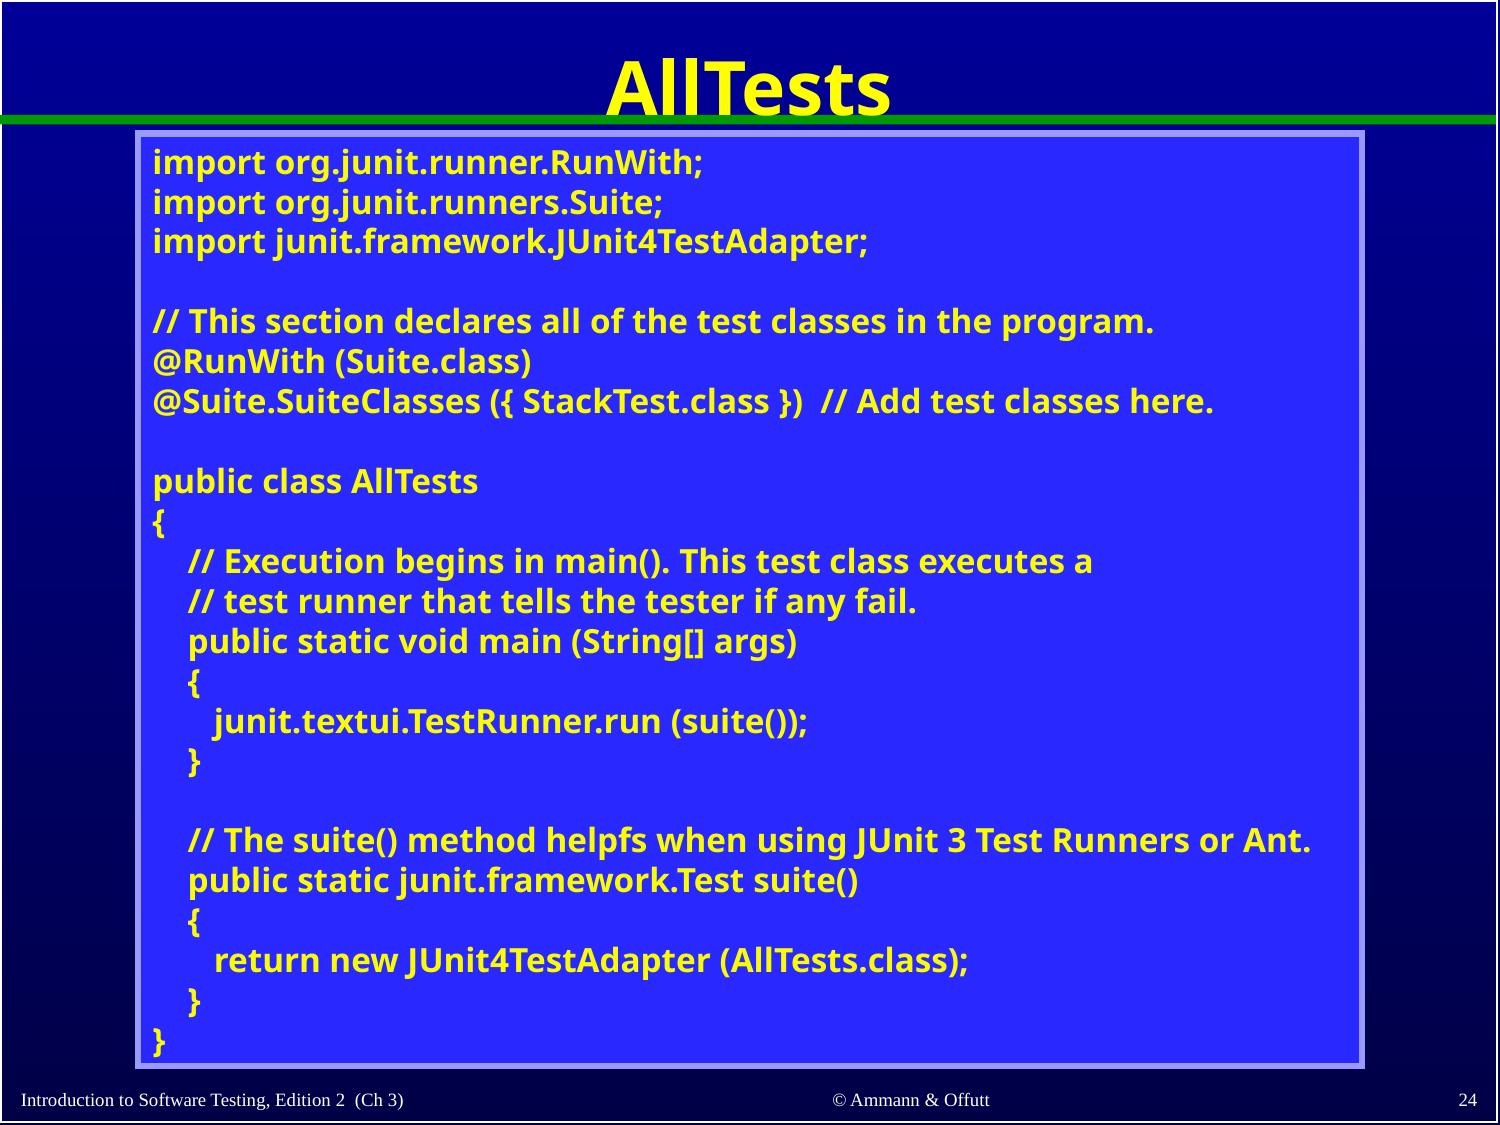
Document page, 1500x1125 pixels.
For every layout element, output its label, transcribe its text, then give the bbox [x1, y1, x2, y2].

slide_number 24 [1179, 1074, 1493, 1119]
text_box import org.junit.runner.RunWith; import org.junit.runners.Suite; import junit.framework.JUnit4TestAdapter; // This section declares all of the test classes in the program. @RunWith (Suite.class) @Suite.SuiteClasses ({ StackTest.class }) // Add test classes here. public class AllTests { // Execution begins in main(). This test class executes a // test runner that tells the tester if any fail. public static void main (String[] args) { junit.textui.TestRunner.run (suite()); } // The suite() method helpfs when using JUnit 3 Test Runners or Ant. public static junit.framework.Test suite() { return new JUnit4TestAdapter (AllTests.class); } } [137, 133, 1362, 1067]
footer © Ammann & Offutt [673, 1075, 1149, 1119]
title AllTests [7, 15, 1493, 167]
slide_number Introduction to Software Testing, Edition 2 (Ch 3) [5, 1077, 637, 1119]
